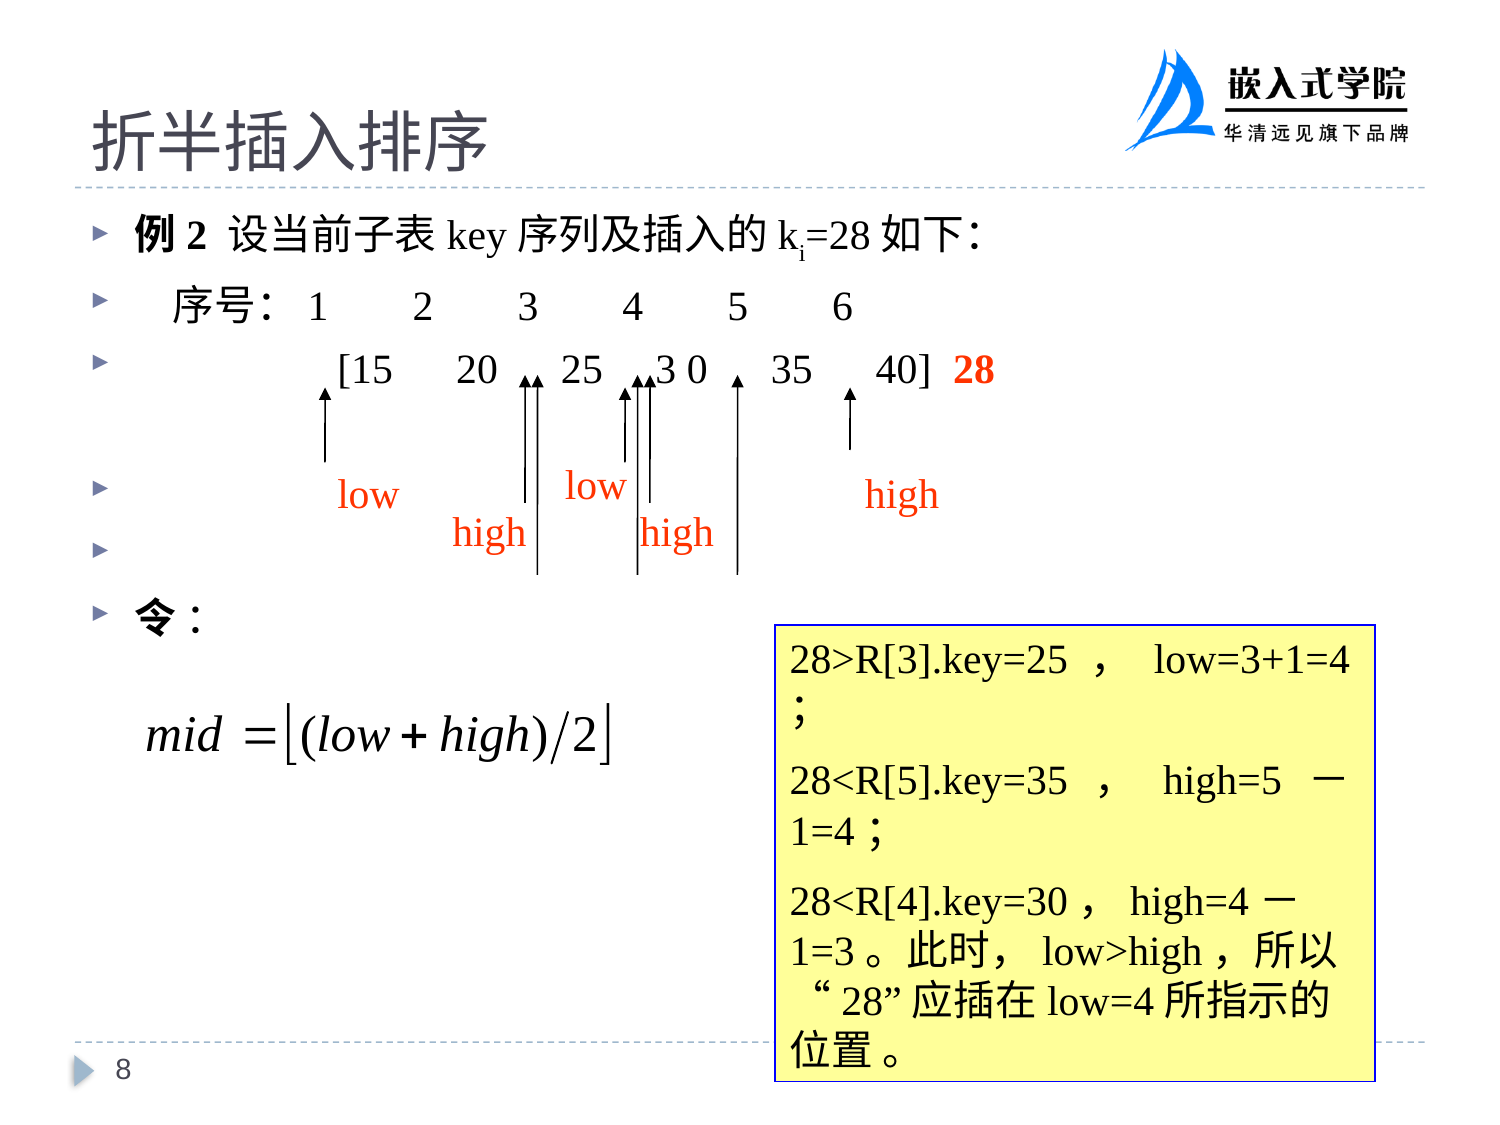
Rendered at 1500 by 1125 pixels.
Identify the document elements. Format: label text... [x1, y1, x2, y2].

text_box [137, 699, 626, 778]
text_box 28>R[3].key=25，low=3+1=4； 28<R[5].key=35，high=5－1=4； 28<R[4].key=30，high=4－1=3。此时，low>high，所以“28”应插在low=4所指示的位置 。 [774, 624, 1375, 1082]
title 折半插入排序 [74, 24, 1426, 188]
slide_number 8 [100, 1042, 426, 1103]
text_box [843, 387, 857, 451]
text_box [437, 374, 563, 563]
list 例2 设当前子表key序列及插入的ki=28如下： 序号：1 2 3 4 5 6 [15 20 25 3 0 35 40] 28 low high 令 ： [74, 199, 1426, 1006]
text_box [318, 387, 332, 463]
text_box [624, 374, 751, 563]
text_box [566, 387, 619, 516]
